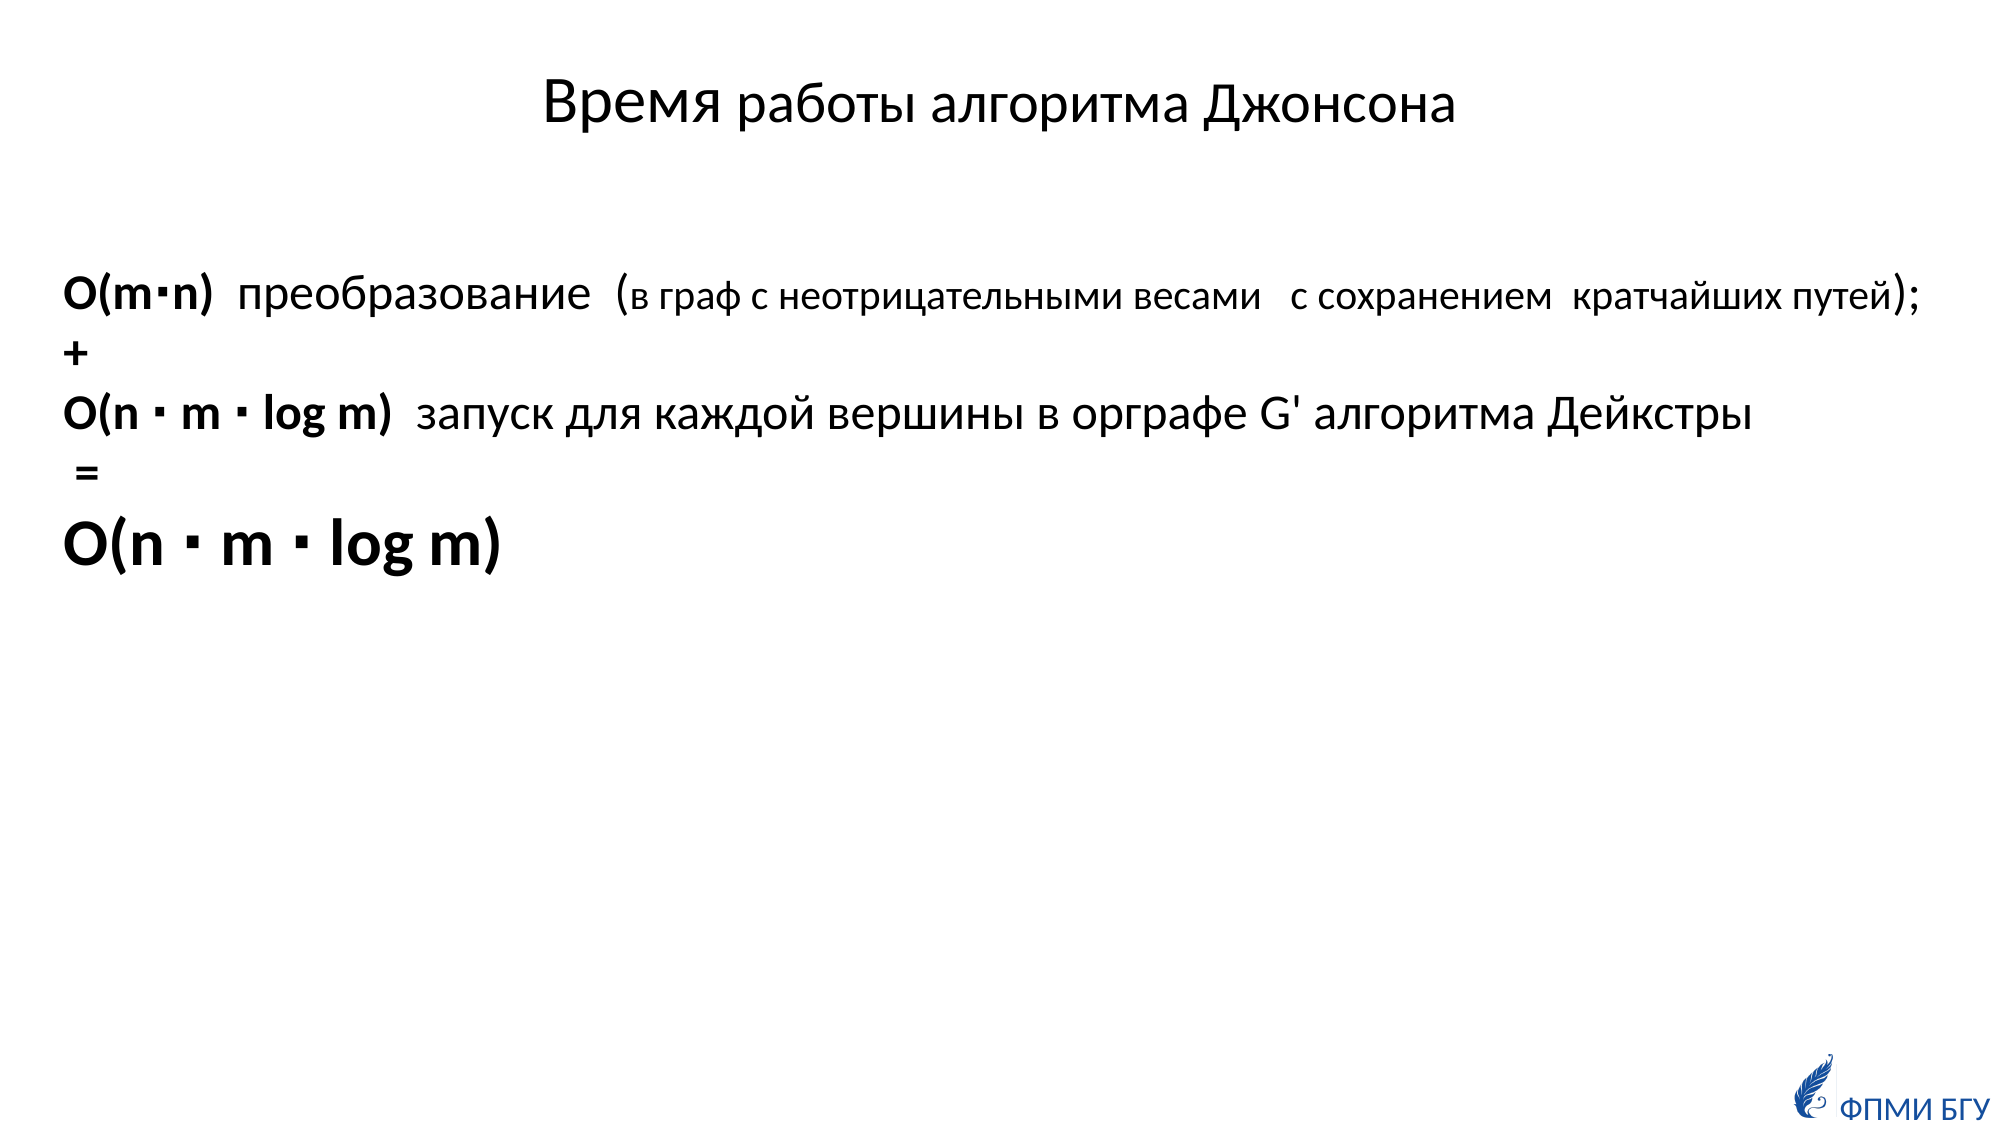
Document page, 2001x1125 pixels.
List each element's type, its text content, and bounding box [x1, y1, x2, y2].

picture [1793, 1053, 1837, 1118]
text_box Время работы алгоритма Джонсона [527, 48, 1473, 144]
text_box ФПМИ БГУ [1830, 1087, 2000, 1125]
text_box O(m∙n) преобразование (в граф с неотрицательными весами с сохранением кратчайших путей); + О(n ∙ m ∙ log m) запуск для каждой вершины в орграфе G' алгоритма Дейкстры = О(n ∙ m ∙ log m) [48, 191, 1964, 587]
